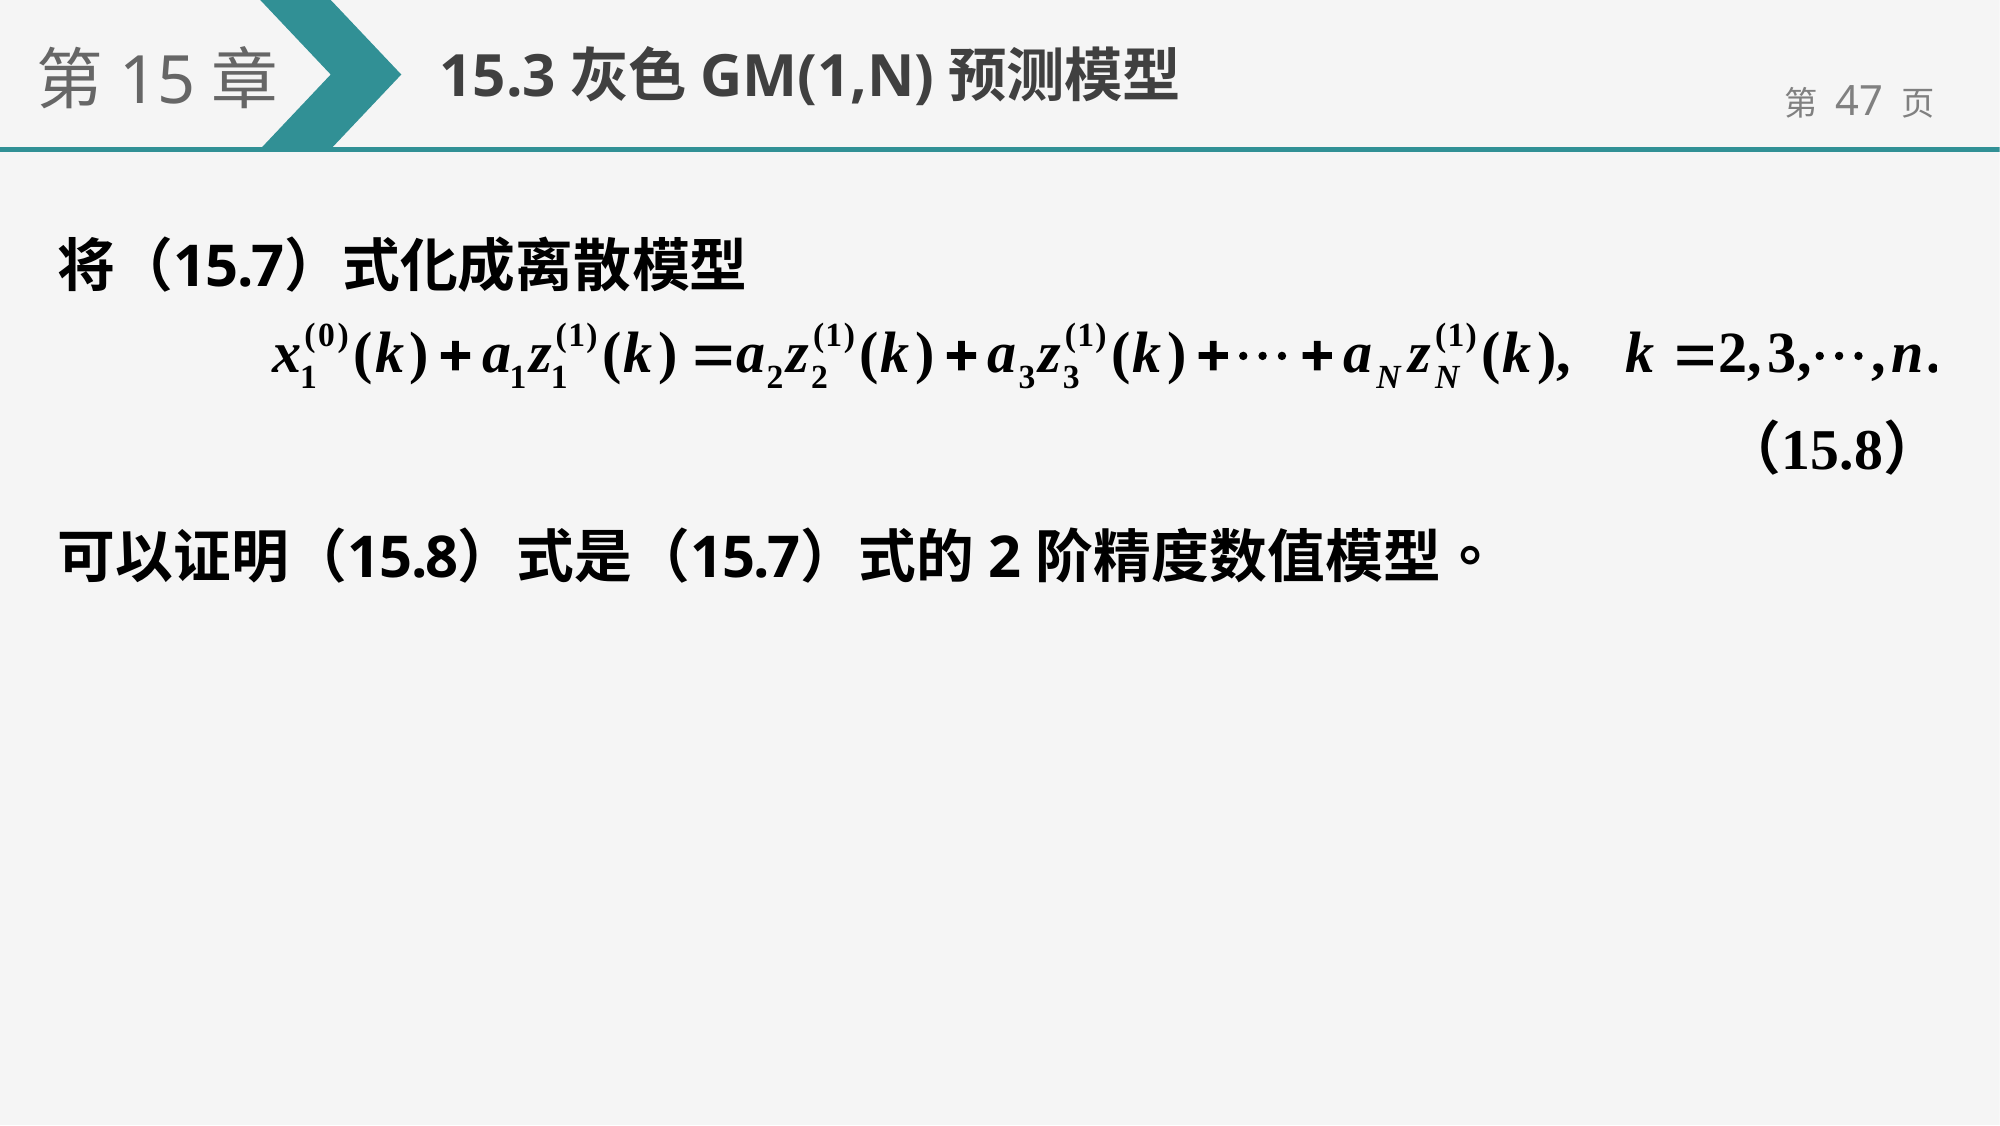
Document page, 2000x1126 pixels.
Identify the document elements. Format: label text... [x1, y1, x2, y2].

text_box [258, 0, 403, 148]
text_box 15.3灰色GM(1,N)预测模型 [424, 31, 1366, 116]
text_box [57, 217, 1937, 861]
text_box 第15章 [21, 29, 294, 125]
